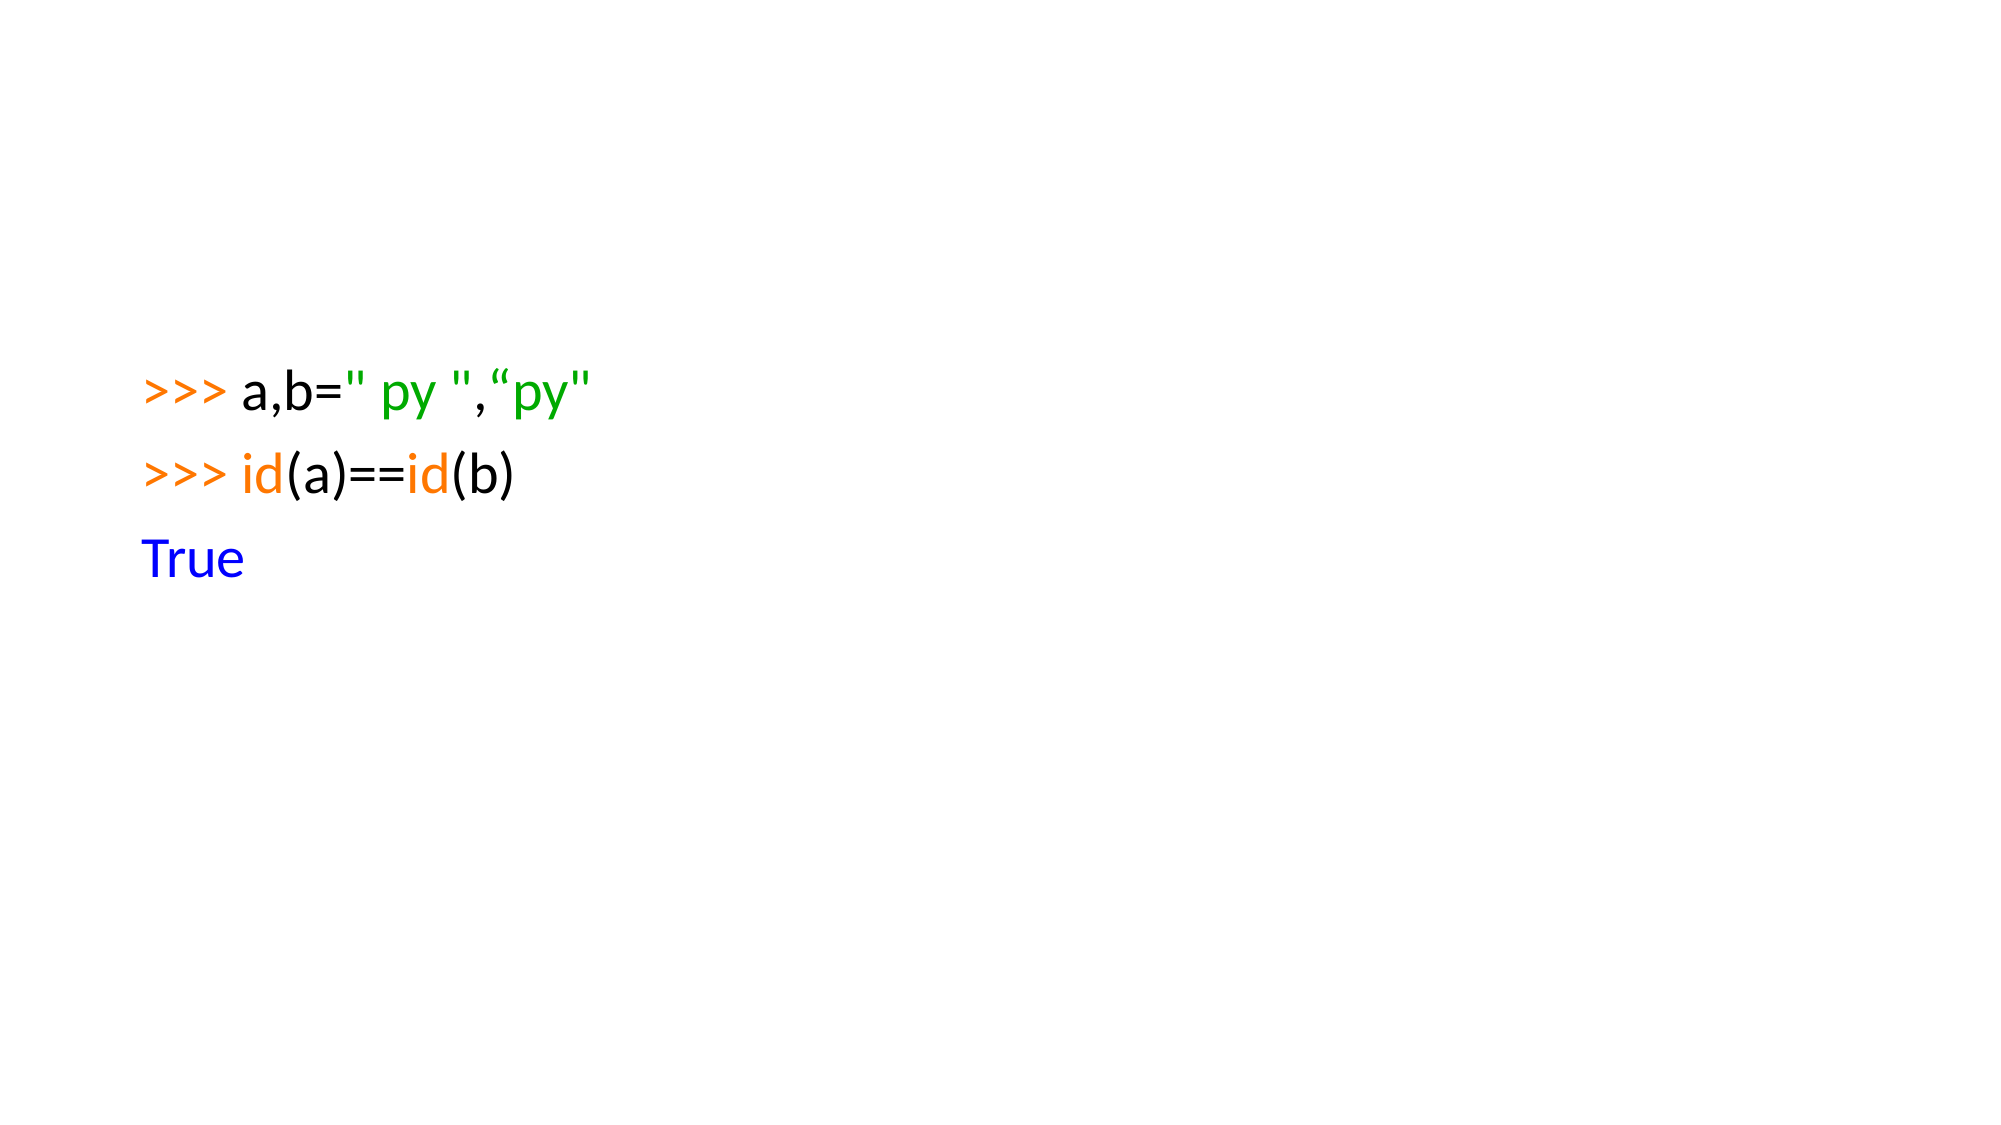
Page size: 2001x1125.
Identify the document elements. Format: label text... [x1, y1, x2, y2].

list >>> a,b=" py ",“py" >>> id(a)==id(b) True [126, 177, 1852, 892]
